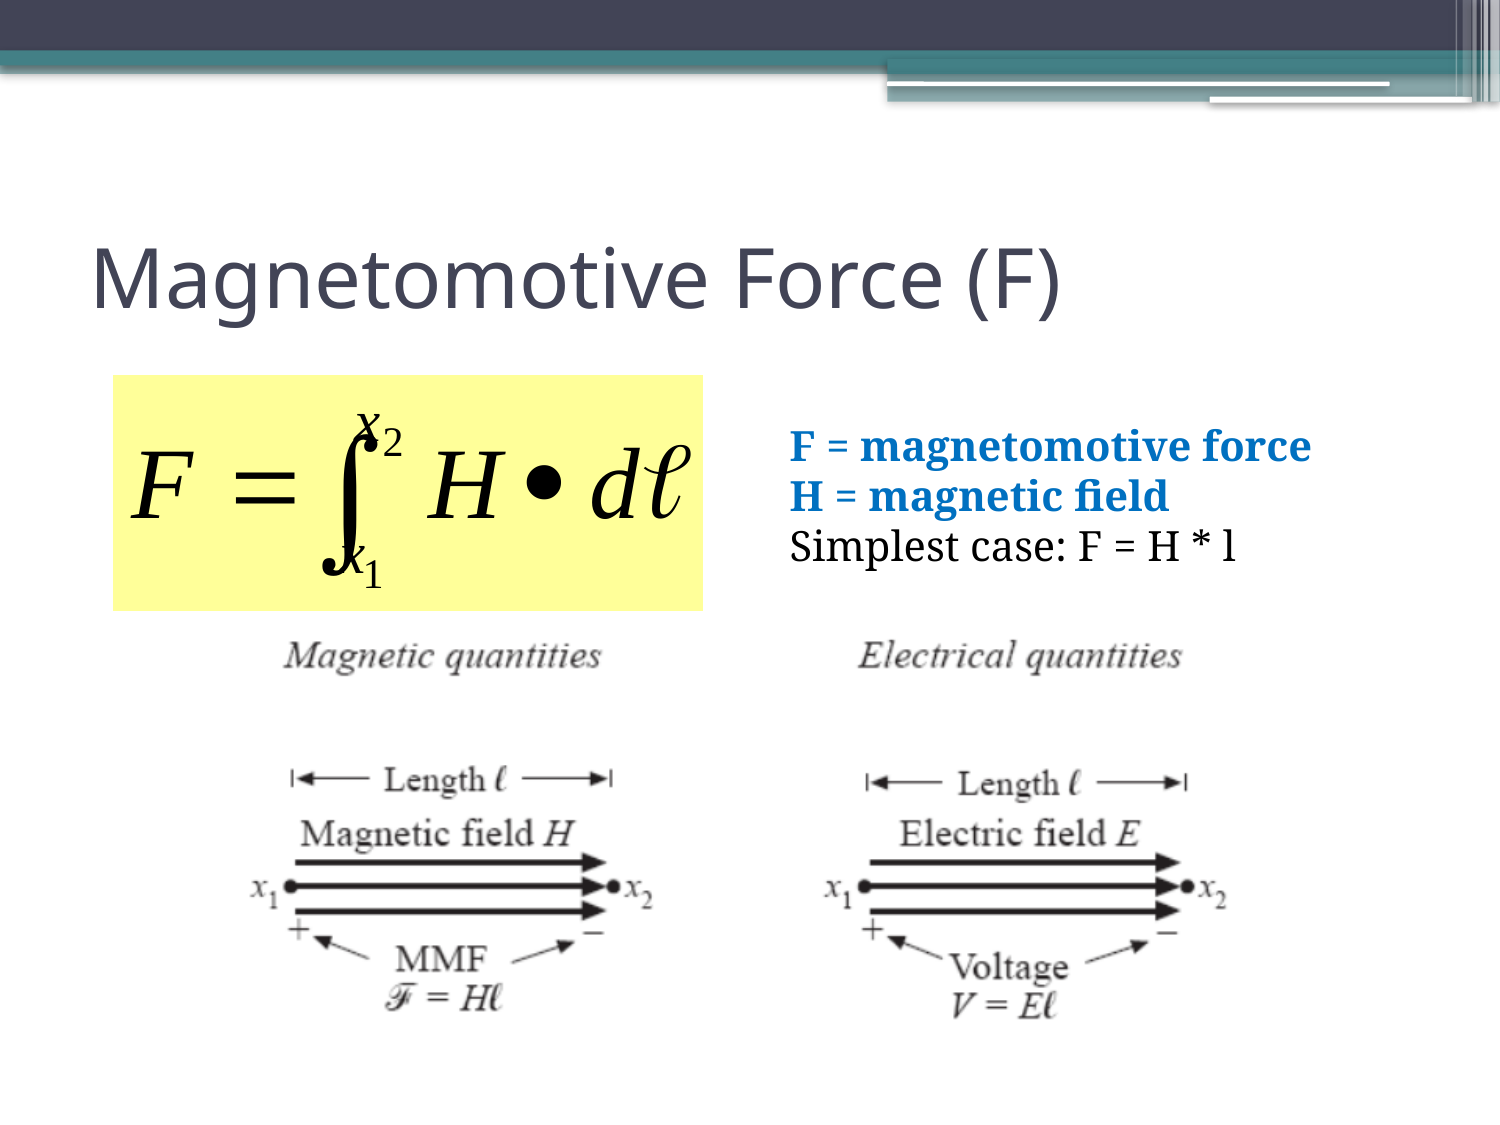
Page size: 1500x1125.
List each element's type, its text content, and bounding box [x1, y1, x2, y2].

picture [224, 612, 1268, 1057]
title Magnetomotive Force (F) [75, 187, 1425, 363]
text_box F = magnetomotive force H = magnetic field Simplest case: F = H * l [774, 412, 1363, 578]
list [112, 374, 704, 612]
